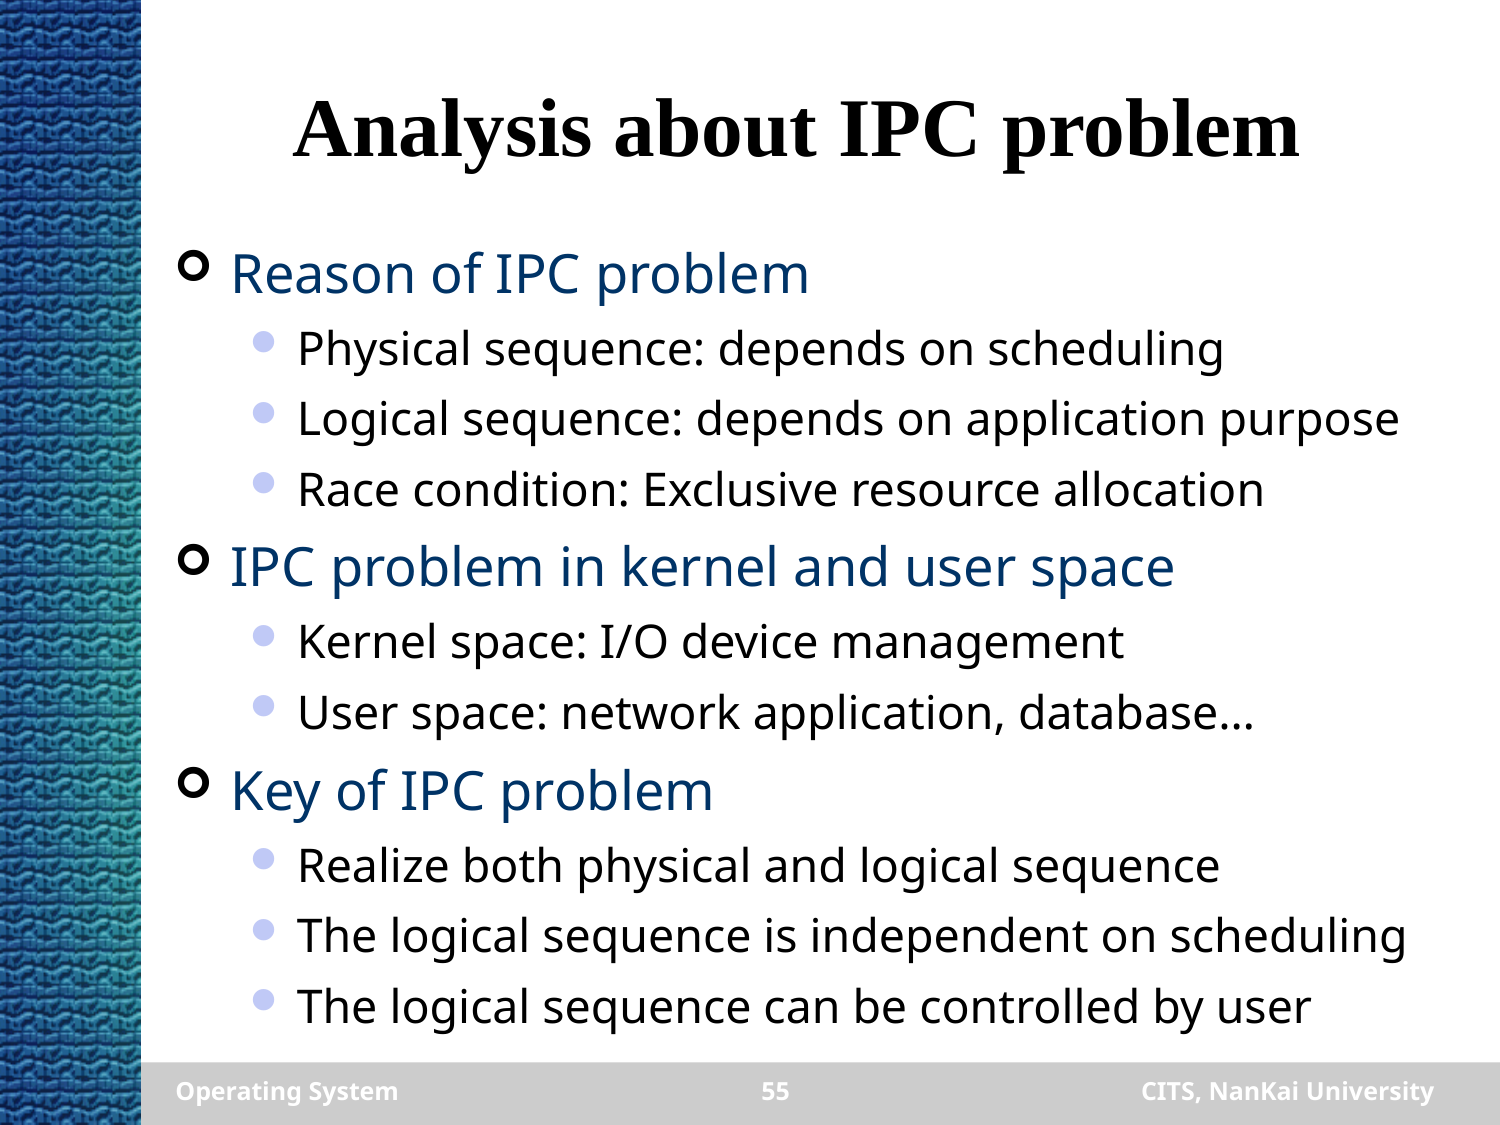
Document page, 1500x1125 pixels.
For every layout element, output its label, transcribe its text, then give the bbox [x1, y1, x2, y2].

picture [0, 0, 141, 1125]
list Reason of IPC problem Physical sequence: depends on scheduling Logical sequence: depends on application purpose Race condition: Exclusive resource allocation IPC problem in kernel and user space Kernel space: I/O device management User space: network application, database… Key of IPC problem Realize both physical and logical sequence The logical sequence is independent on scheduling The logical sequence can be controlled by user [159, 224, 1483, 1055]
slide_number 55 [600, 1067, 951, 1118]
title Analysis about IPC problem [159, 50, 1436, 197]
slide_number Operating System [160, 1067, 574, 1118]
footer CITS, NanKai University [974, 1067, 1451, 1118]
